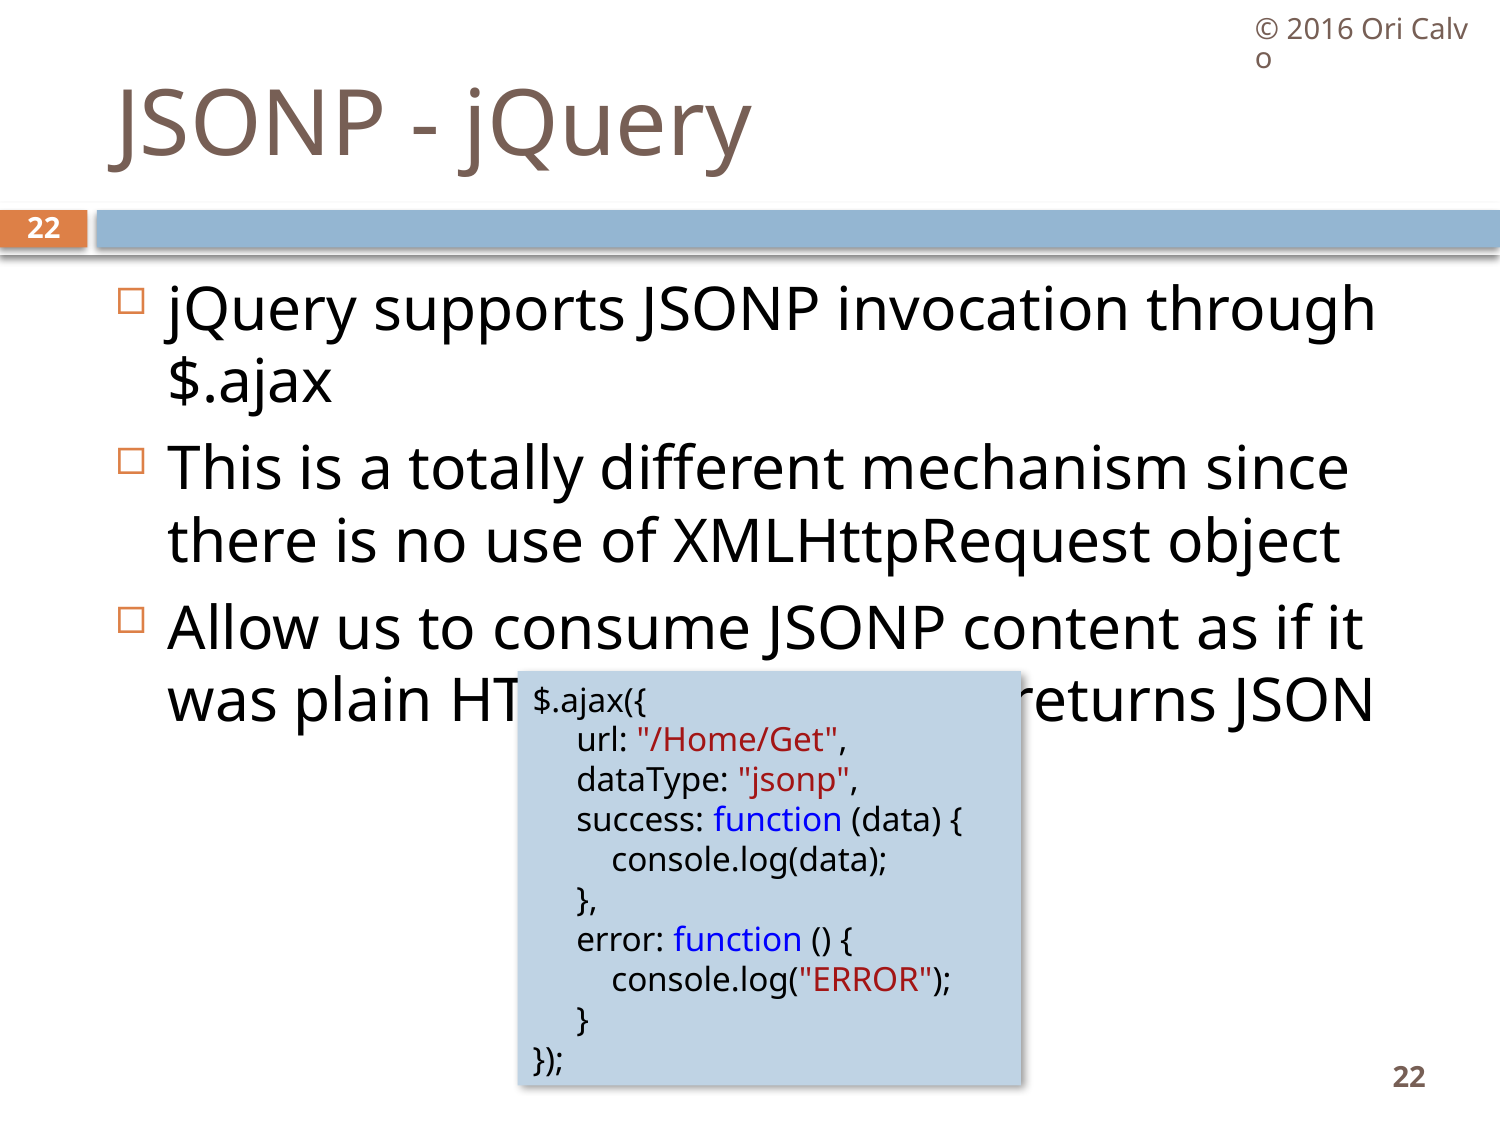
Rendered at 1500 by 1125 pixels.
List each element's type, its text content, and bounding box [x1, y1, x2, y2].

footer © 2016 Ori Calvo [1240, 0, 1500, 60]
list jQuery supports JSONP invocation through $.ajax This is a totally different mechanism since there is no use of XMLHttpRequest object Allow us to consume JSONP content as if it was plain HTTP service which returns JSON [100, 262, 1438, 1000]
text_box $.ajax({ url: "/Home/Get", dataType: "jsonp", success: function (data) { console.log(data); }, error: function () { console.log("ERROR"); } }); [517, 671, 1021, 1086]
slide_number 22 [0, 208, 88, 249]
title JSONP - jQuery [100, 37, 1438, 200]
